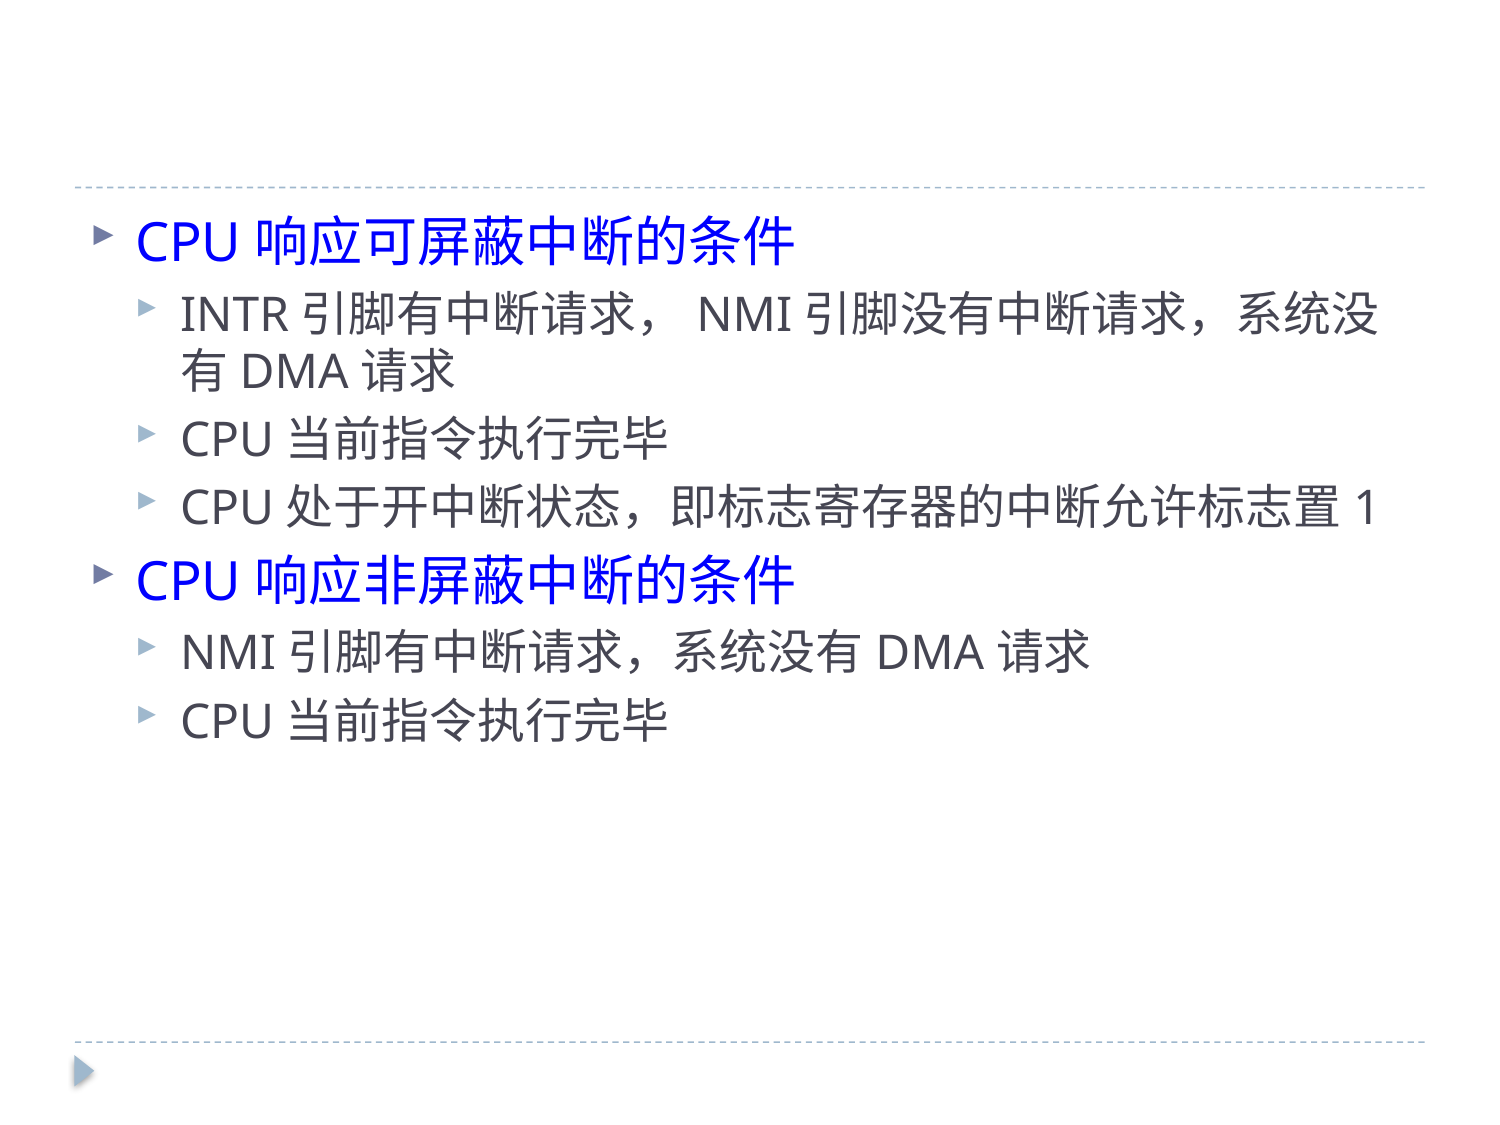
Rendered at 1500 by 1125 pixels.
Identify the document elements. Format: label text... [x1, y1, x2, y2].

list CPU响应可屏蔽中断的条件 INTR引脚有中断请求，NMI引脚没有中断请求，系统没有DMA请求 CPU当前指令执行完毕 CPU处于开中断状态，即标志寄存器的中断允许标志置1 CPU响应非屏蔽中断的条件 NMI引脚有中断请求，系统没有DMA请求 CPU当前指令执行完毕 [75, 200, 1425, 1010]
